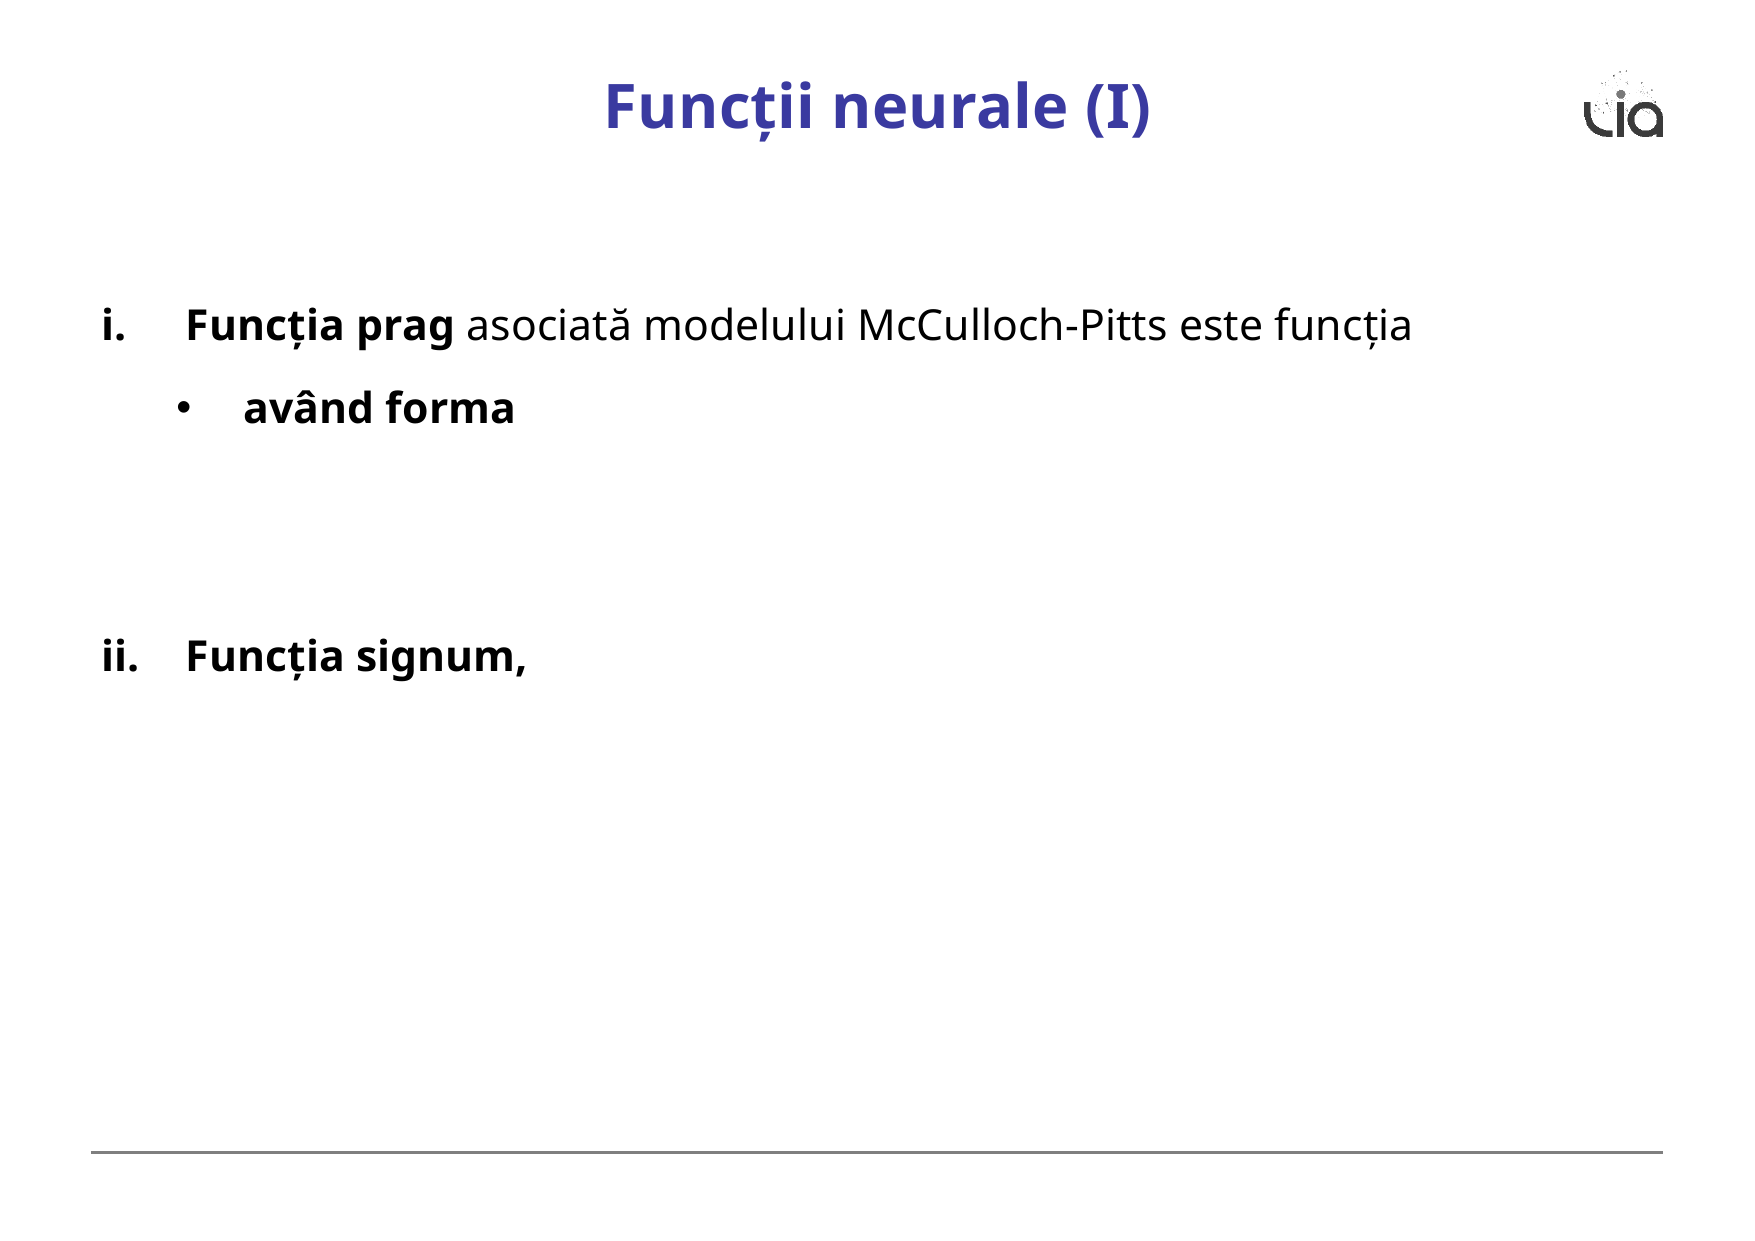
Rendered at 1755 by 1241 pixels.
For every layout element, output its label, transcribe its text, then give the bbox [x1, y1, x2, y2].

title Funcții neurale (I) [299, 64, 1455, 275]
picture [1584, 70, 1664, 138]
